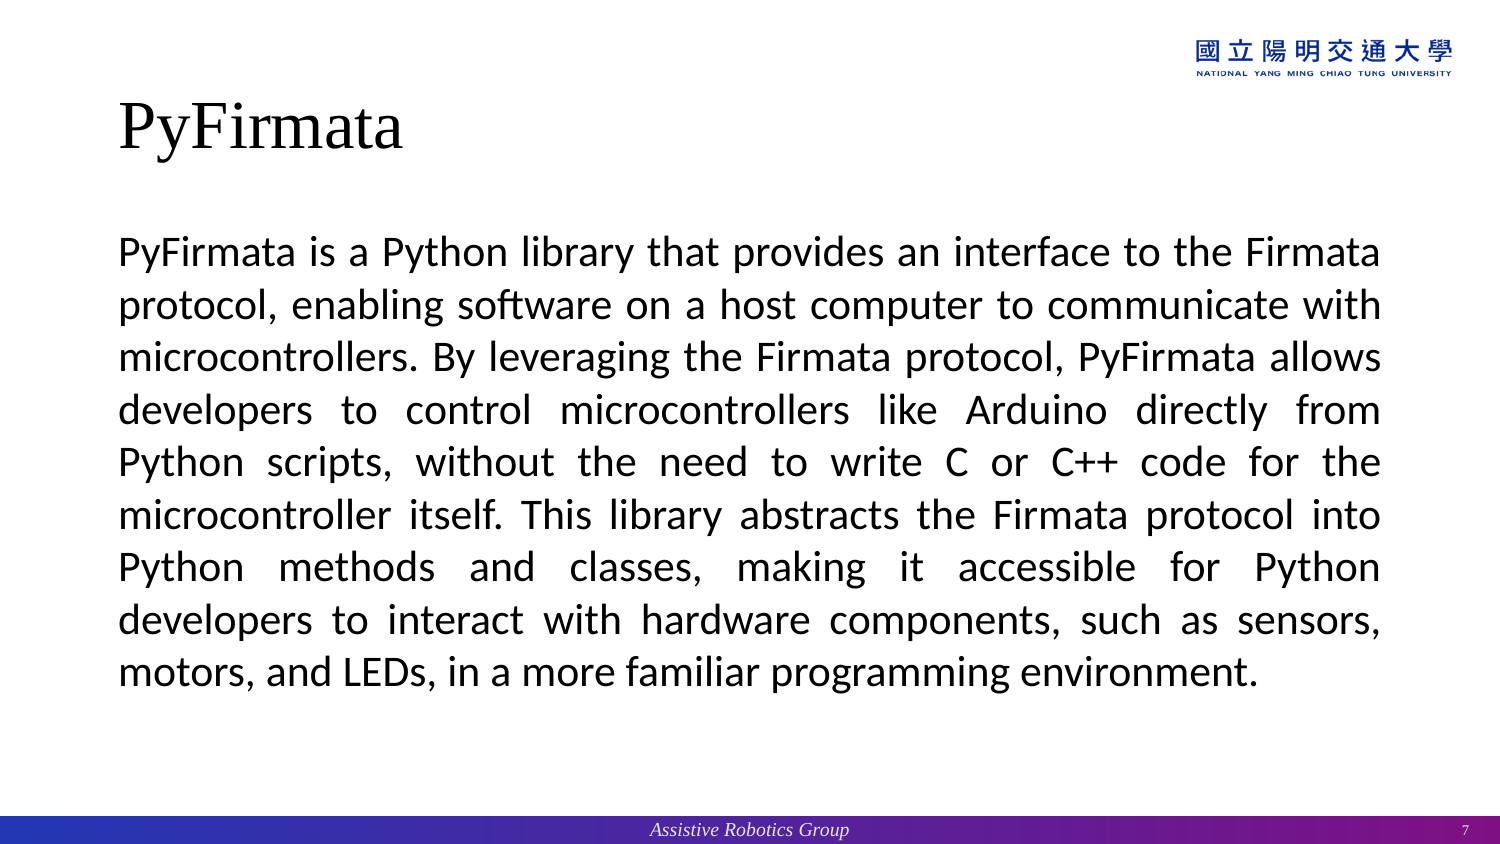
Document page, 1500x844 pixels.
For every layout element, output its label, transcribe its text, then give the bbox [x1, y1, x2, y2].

title PyFirmata [103, 44, 1397, 207]
text_box PyFirmata is a Python library that provides an interface to the Firmata protocol, enabling software on a host computer to communicate with microcontrollers. By leveraging the Firmata protocol, PyFirmata allows developers to control microcontrollers like Arduino directly from Python scripts, without the need to write C or C++ code for the microcontroller itself. This library abstracts the Firmata protocol into Python methods and classes, making it accessible for Python developers to interact with hardware components, such as sensors, motors, and LEDs, in a more familiar programming environment. [103, 207, 1397, 711]
picture [1170, 26, 1480, 80]
